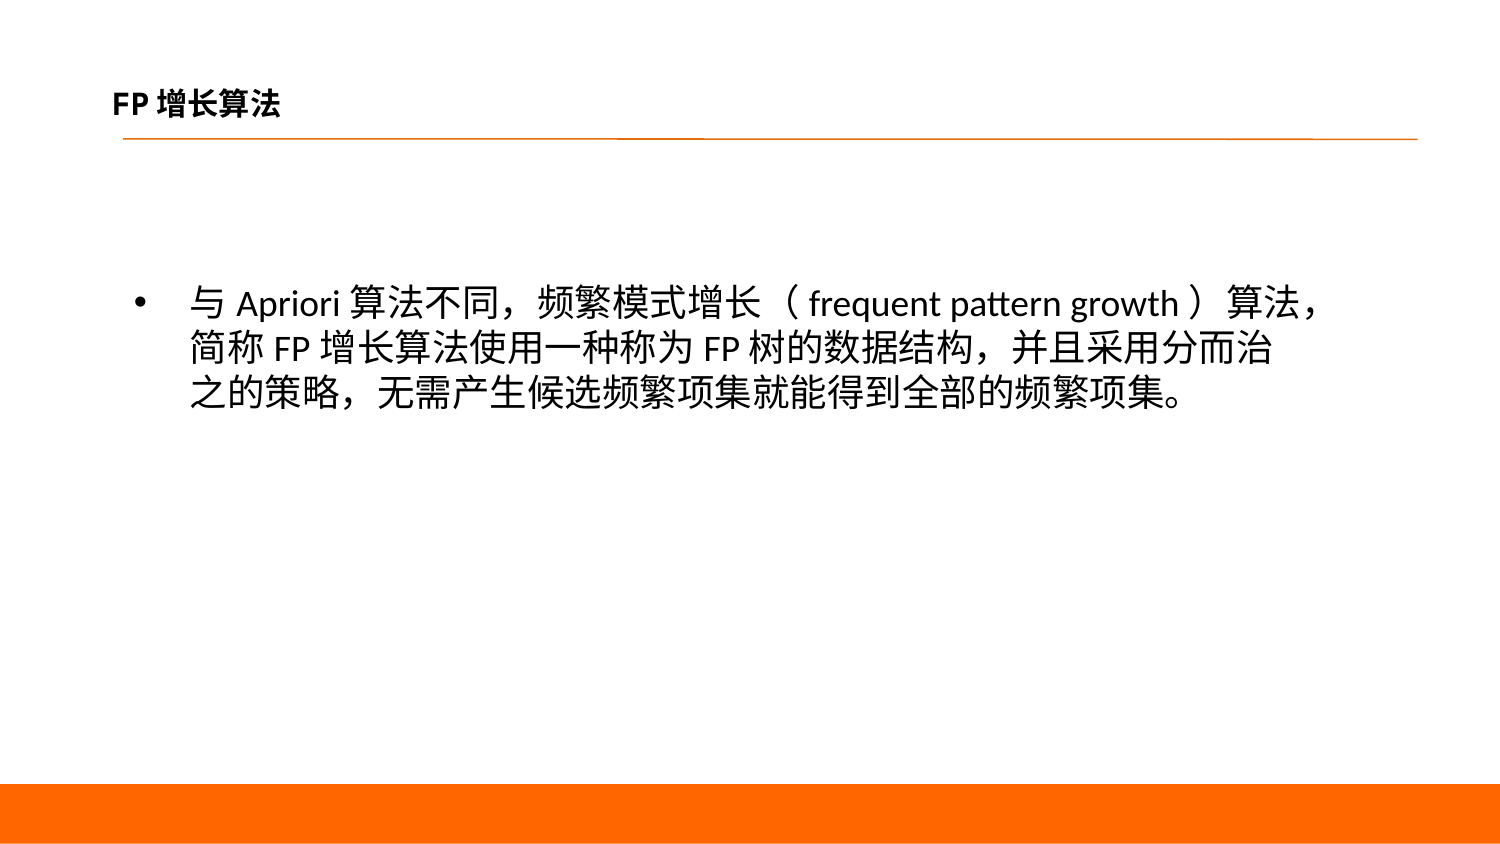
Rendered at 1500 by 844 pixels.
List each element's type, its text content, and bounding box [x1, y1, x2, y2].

title FP增长算法 [96, 50, 633, 156]
list 与Apriori算法不同，频繁模式增长（frequent pattern growth）算法，简称FP增长算法使用一种称为FP树的数据结构，并且采用分而治之的策略，无需产生候选频繁项集就能得到全部的频繁项集。 [118, 271, 1322, 658]
text_box [0, 782, 1500, 844]
